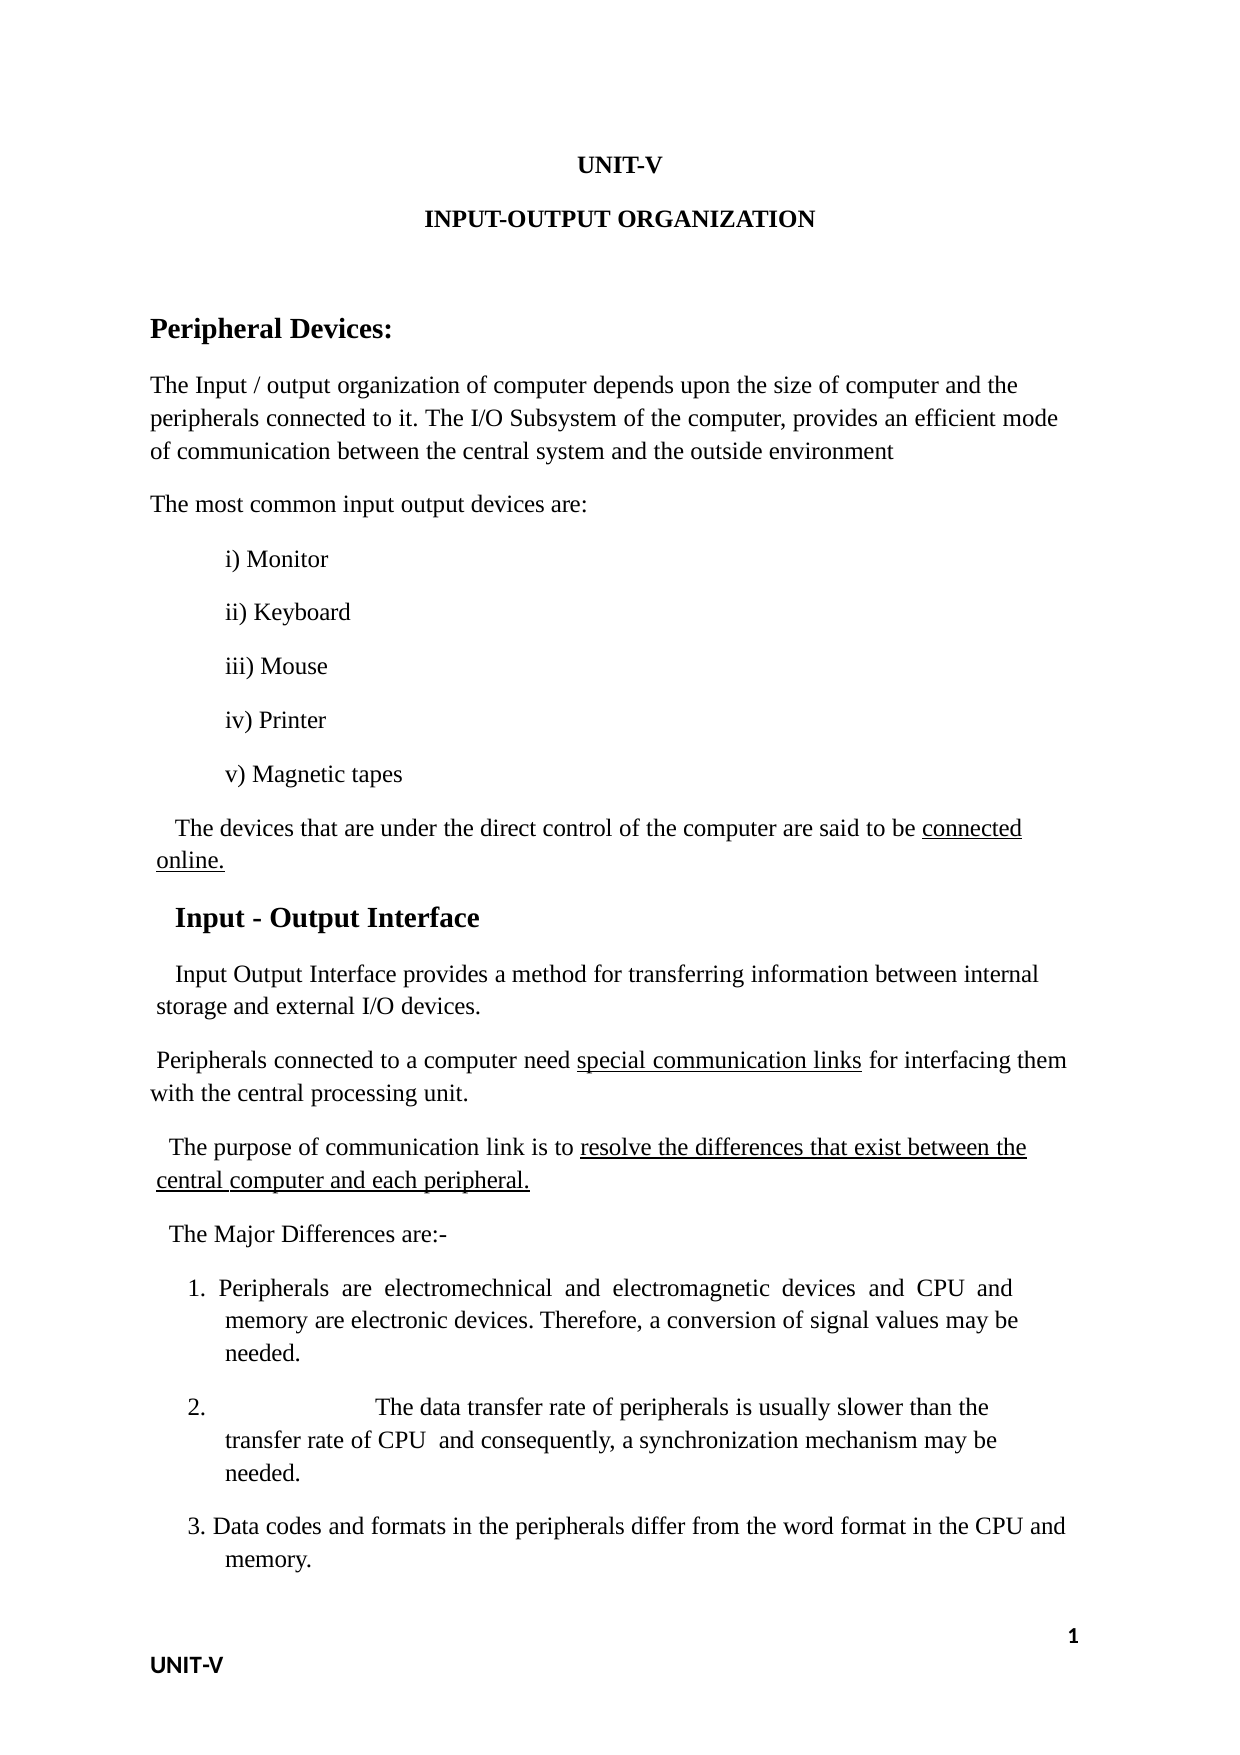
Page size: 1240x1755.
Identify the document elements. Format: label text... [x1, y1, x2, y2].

slide_number 1 [1060, 1624, 1100, 1755]
text_box UNIT-V INPUT-OUTPUT ORGANIZATION [418, 146, 821, 233]
text_box Peripheral Devices: The Input / output organization of computer depends upon the size of computer and the peripherals connected to it. The I/O Subsystem of the computer, provides an efficient mode of communication between the central system and the outside environment The most common input output devices are: i) Monitor ii) Keyboard iii) Mouse iv) Printer v) Magnetic tapes The devices that are under the direct control of the computer are said to be connected online. Input - Output Interface Input Output Interface provides a method for transferring information between internal storage and external I/O devices. Peripherals connected to a computer need special communication links for interfacing them with the central processing unit. The purpose of communication link is to resolve the differences that exist between the central computer and each peripheral. The Major Differences are:- 1. Peripherals are electromechnical and electromagnetic devices and CPU and memory are electronic devices. Therefore, a conversion of signal values may be needed. 2. The data transfer rate of peripherals is usually slower than the transfer rate of CPU and consequently, a synchronization mechanism may be needed. 3. Data codes and formats in the peripherals differ from the word format in the CPU and memory. [147, 307, 1086, 1573]
footer UNIT-V [147, 1652, 227, 1755]
